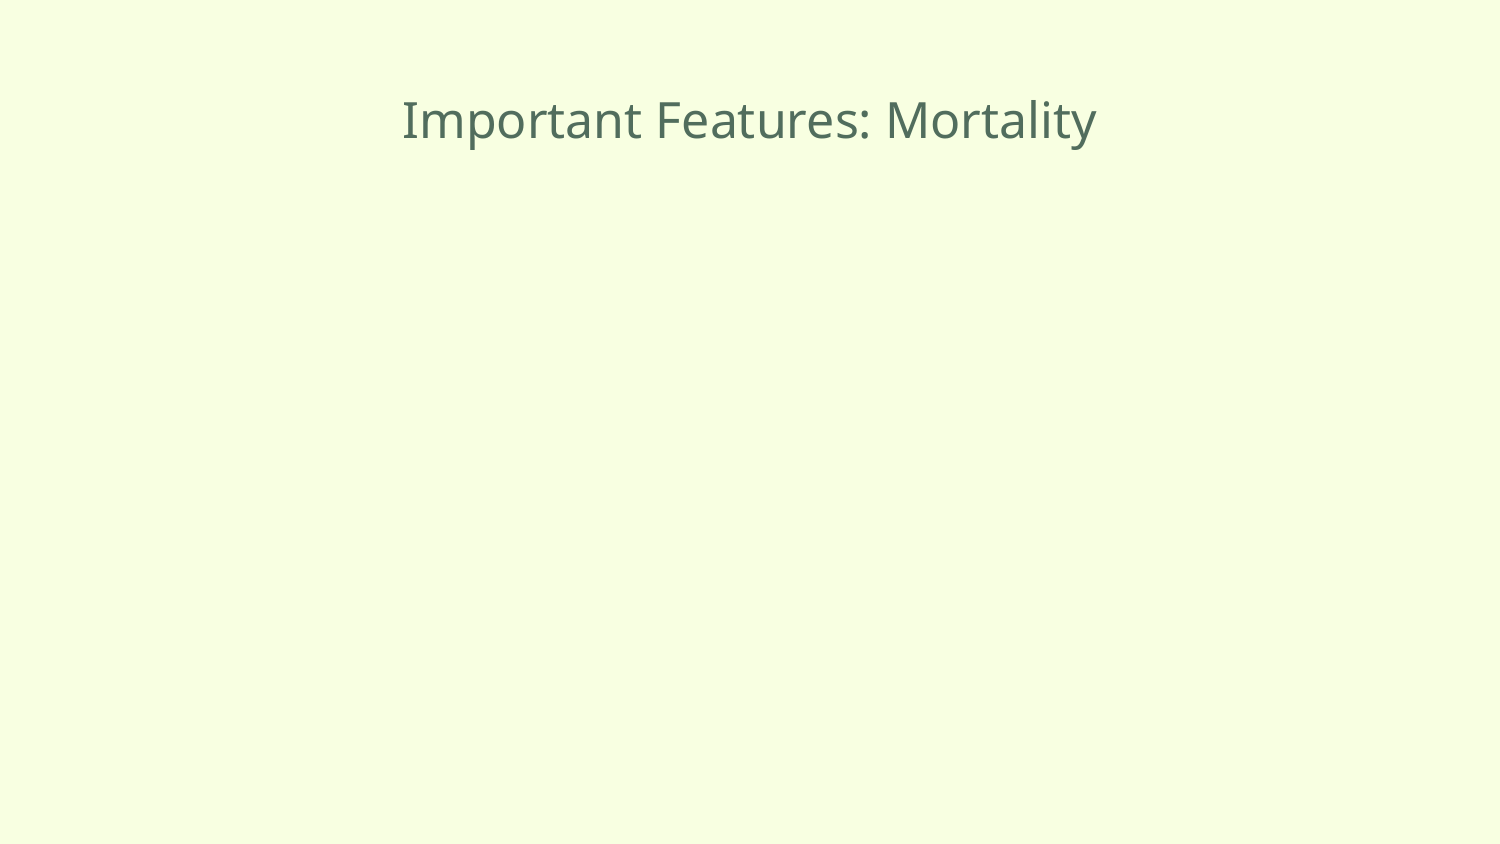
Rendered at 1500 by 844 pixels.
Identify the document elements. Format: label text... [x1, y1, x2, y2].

title Important Features: Mortality [118, 73, 1382, 168]
